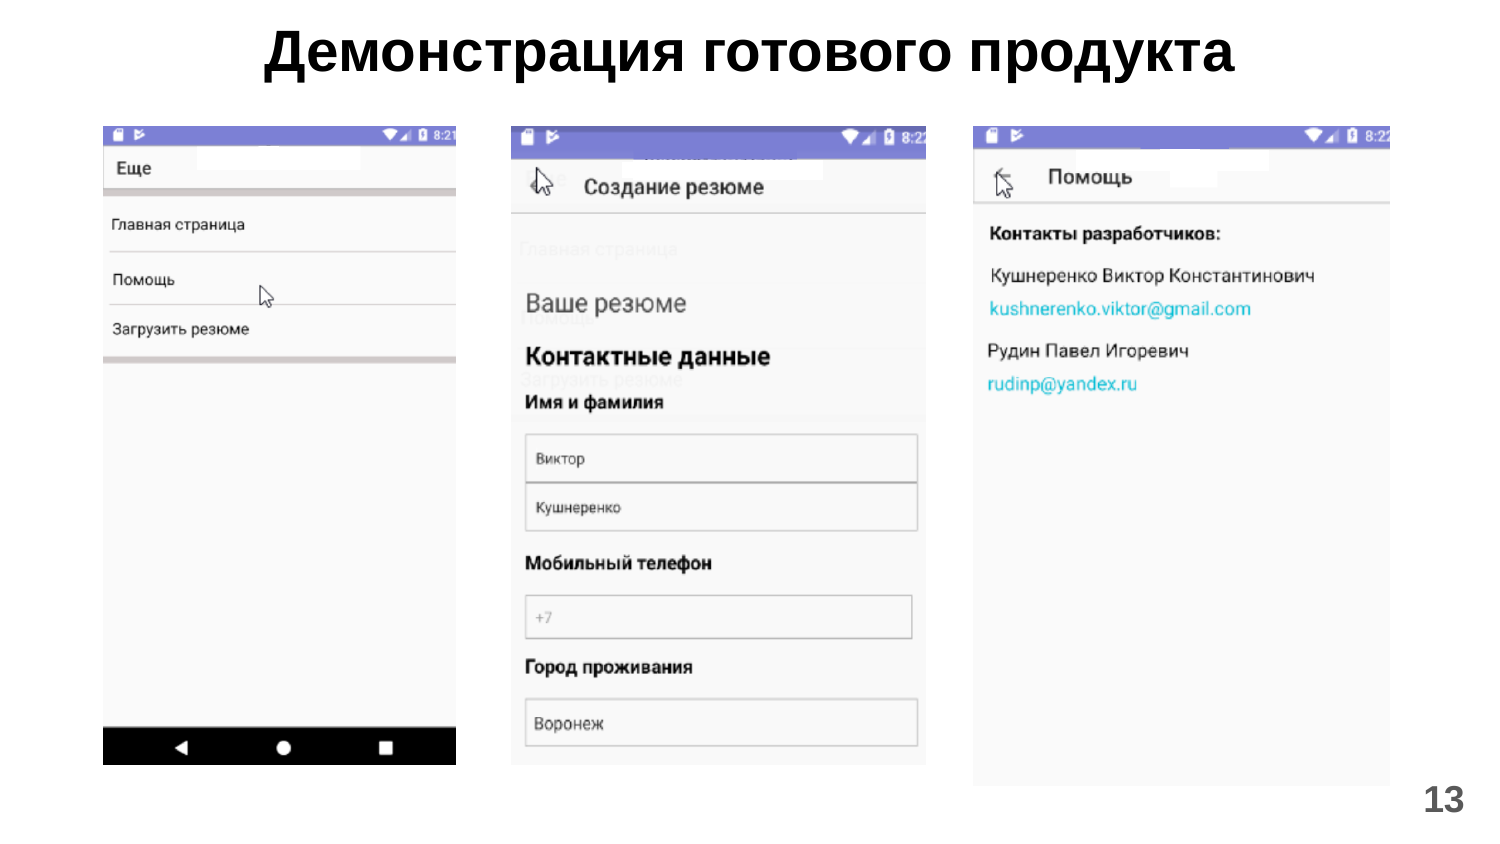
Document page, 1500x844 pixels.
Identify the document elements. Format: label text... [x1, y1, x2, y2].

picture [511, 125, 926, 766]
picture [973, 125, 1390, 786]
title Демонстрация готового продукта [51, 0, 1449, 92]
slide_number 13 [1389, 764, 1480, 830]
picture [103, 125, 456, 766]
